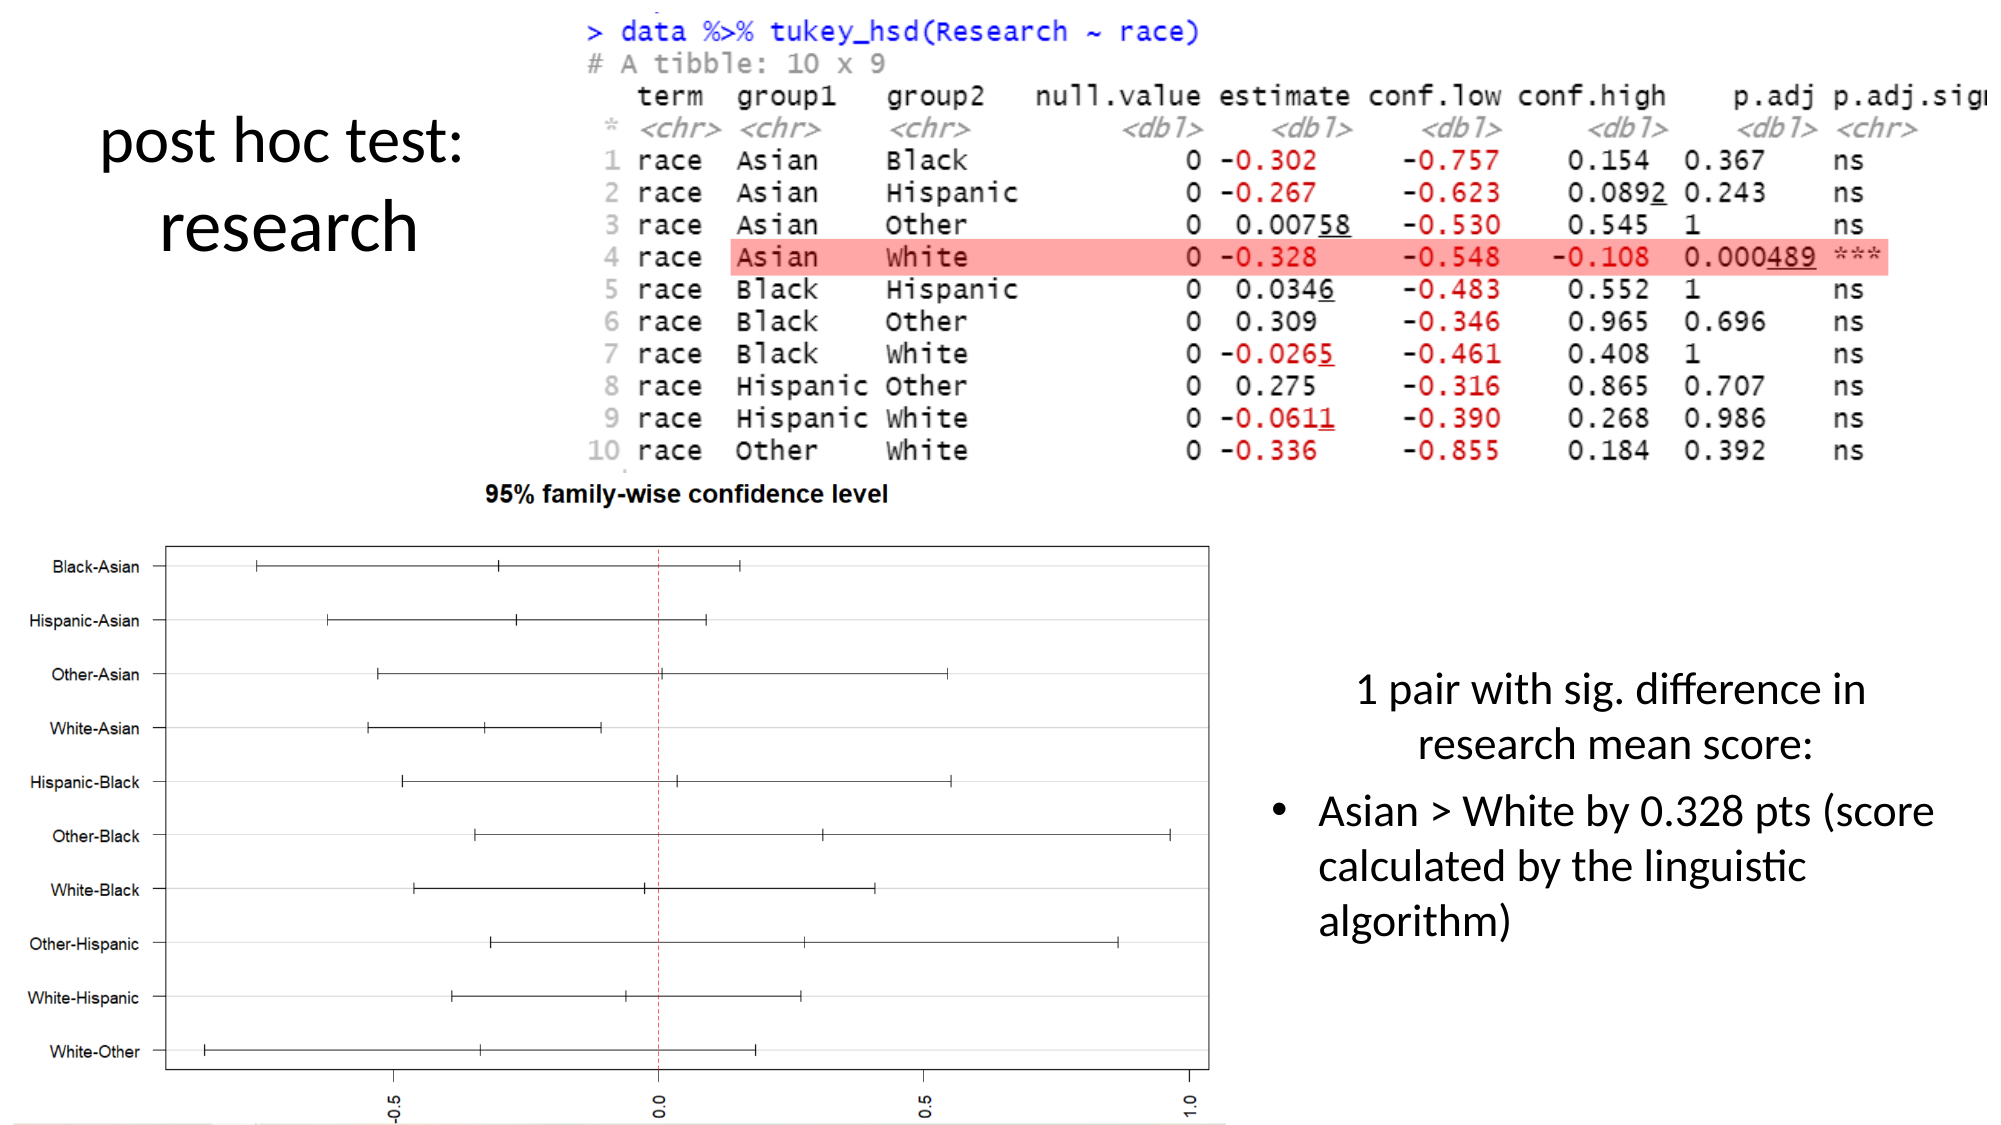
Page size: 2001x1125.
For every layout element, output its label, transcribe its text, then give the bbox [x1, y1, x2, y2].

text_box 1 pair with sig. difference in research mean score: Asian > White by 0.328 pts (score calculated by the linguistic algorithm) [1256, 651, 1976, 954]
text_box post hoc test: research [70, 88, 510, 274]
picture [13, 12, 1987, 1125]
